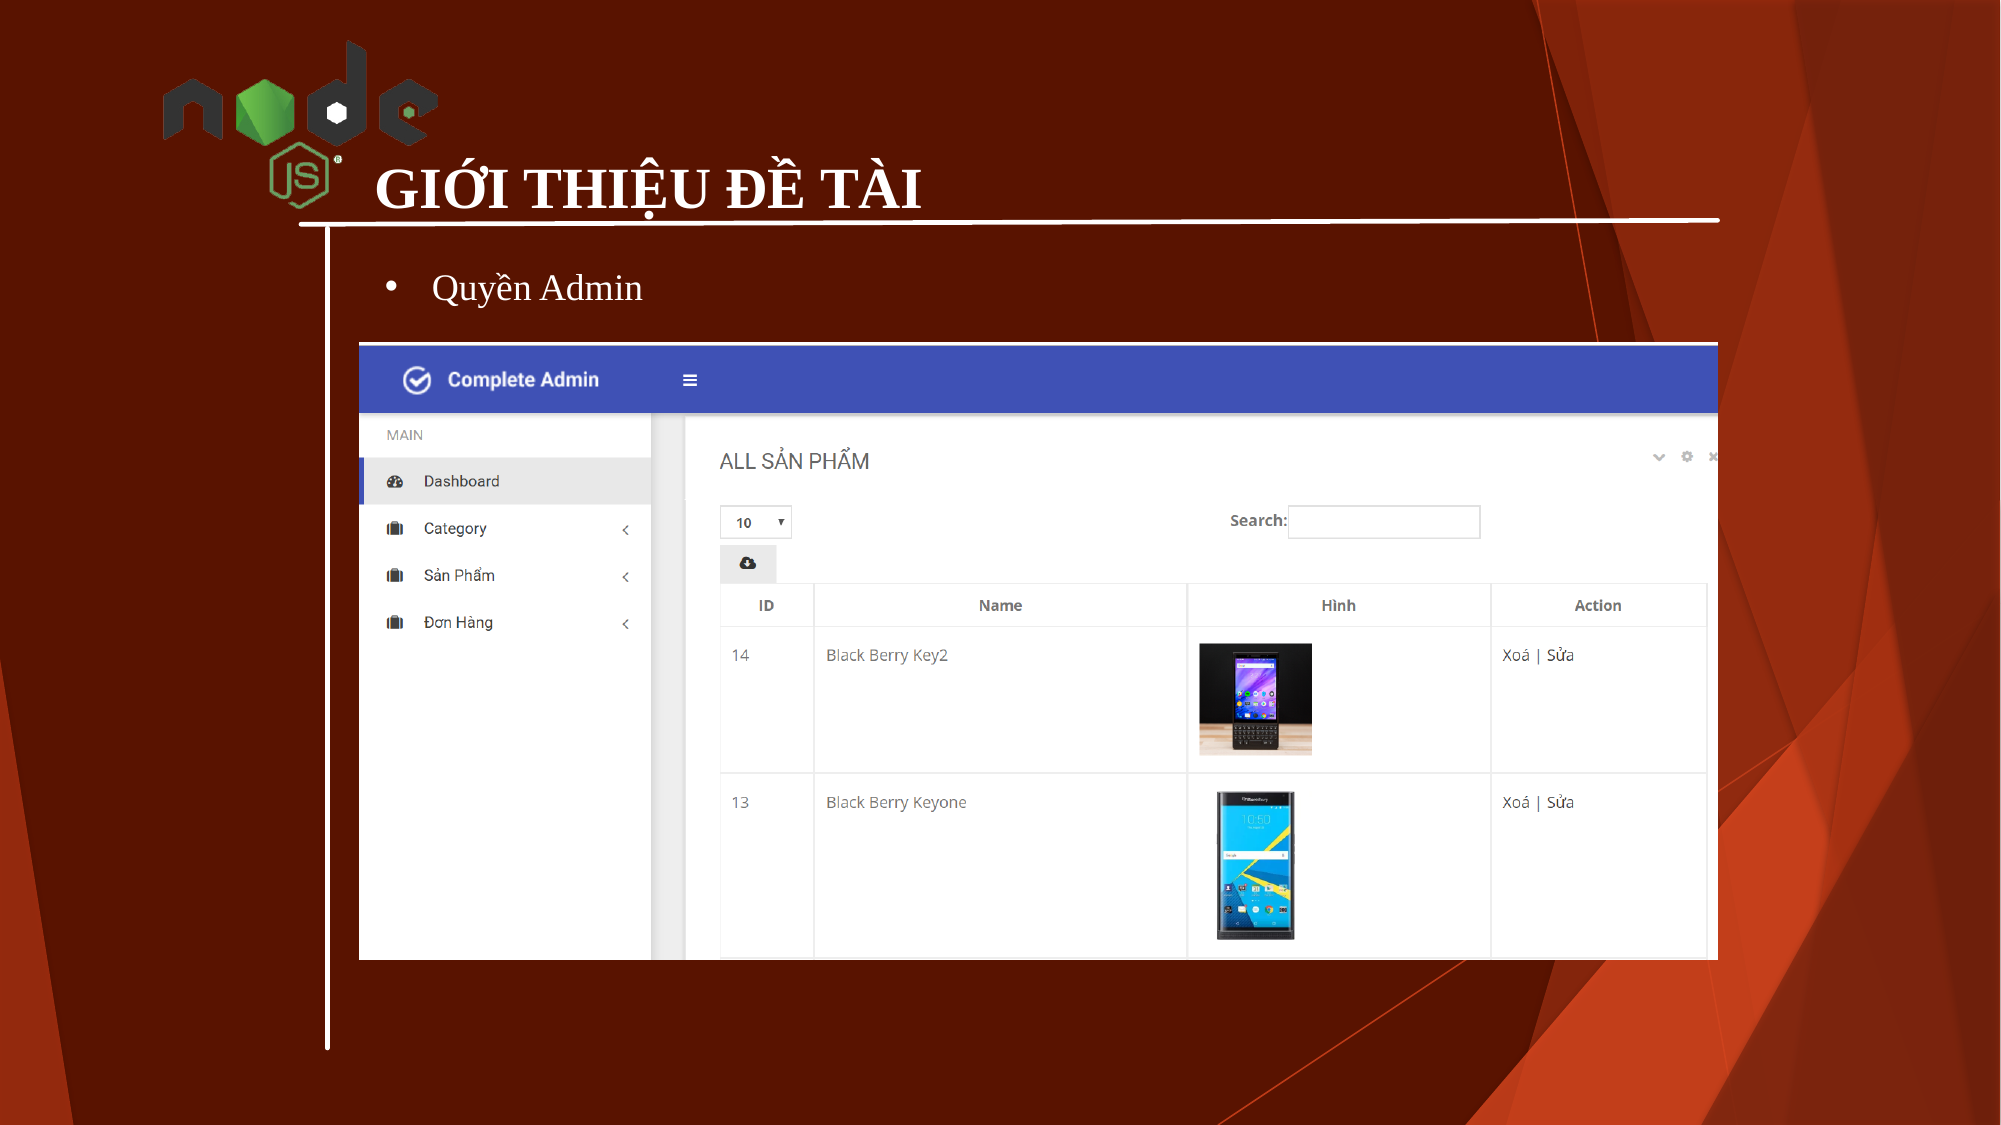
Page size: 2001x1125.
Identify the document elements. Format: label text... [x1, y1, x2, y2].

text_box GIỚI THIỆU ĐỀ TÀI [460, 142, 1585, 219]
picture [147, 0, 455, 279]
text_box Quyền Admin [370, 255, 1718, 316]
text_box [460, 219, 1719, 225]
picture [358, 341, 1719, 961]
